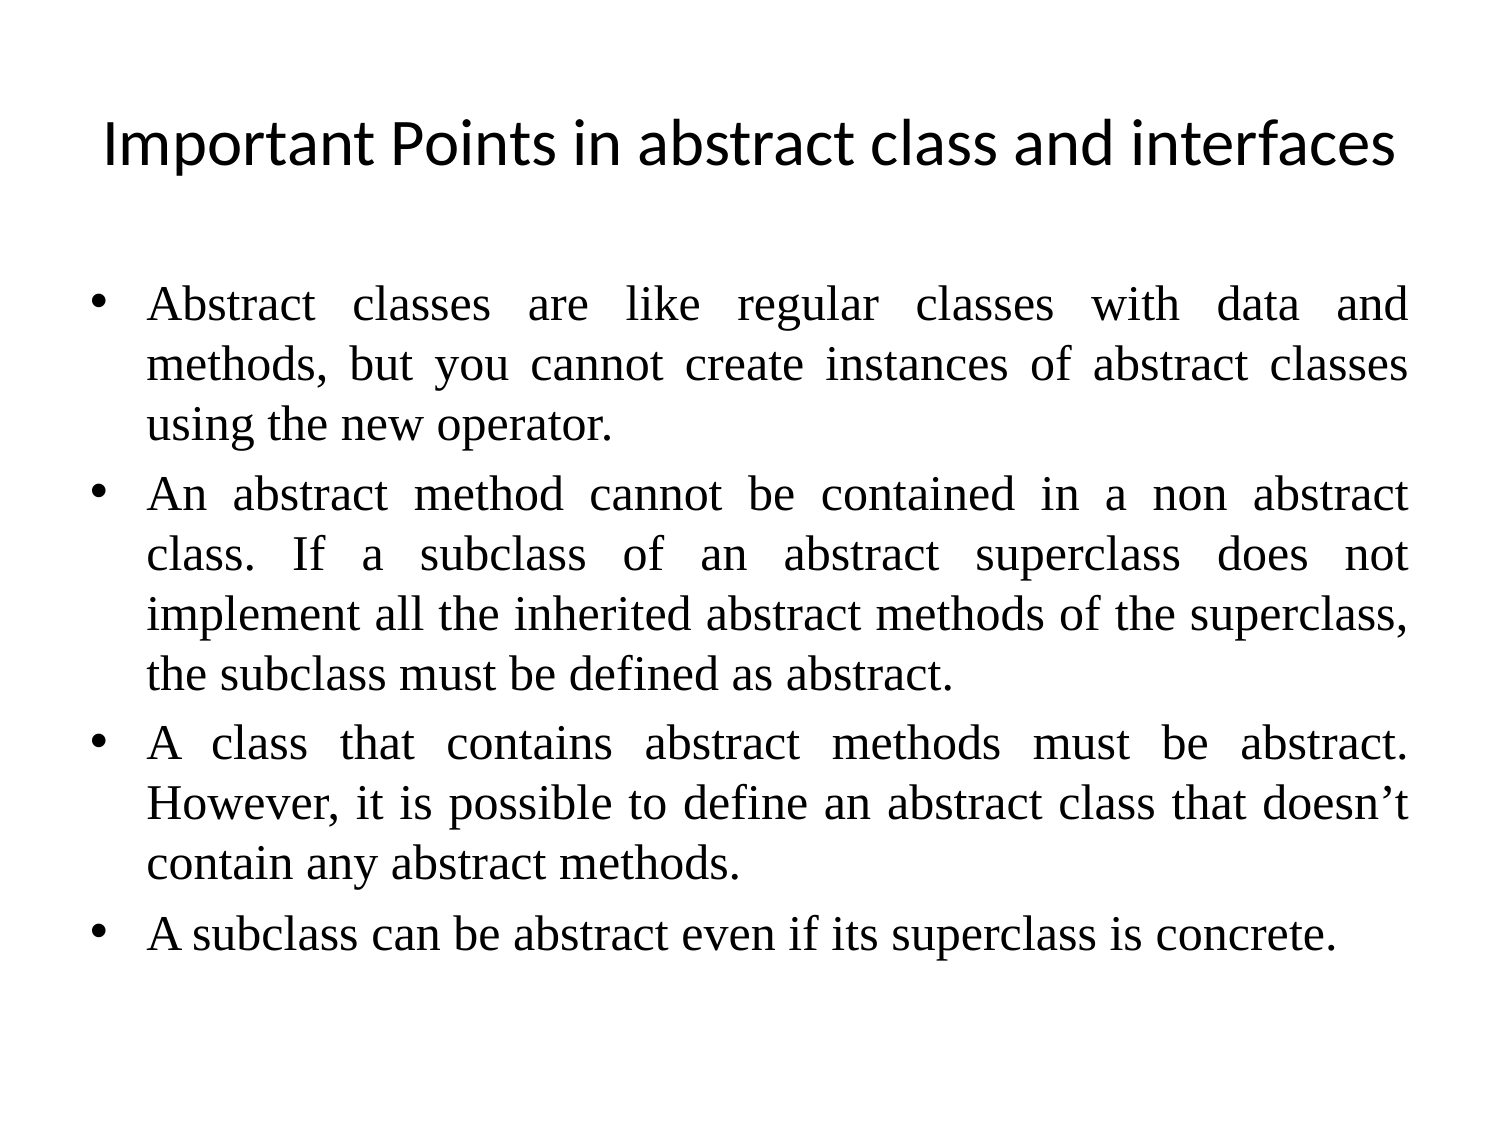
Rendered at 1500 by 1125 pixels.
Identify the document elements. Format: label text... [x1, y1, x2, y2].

title Important Points in abstract class and interfaces [75, 45, 1425, 233]
list Abstract classes are like regular classes with data and methods, but you cannot create instances of abstract classes using the new operator. An abstract method cannot be contained in a non abstract class. If a subclass of an abstract superclass does not implement all the inherited abstract methods of the superclass, the subclass must be defined as abstract. A class that contains abstract methods must be abstract. However, it is possible to define an abstract class that doesn’t contain any abstract methods. A subclass can be abstract even if its superclass is concrete. [75, 262, 1425, 1005]
